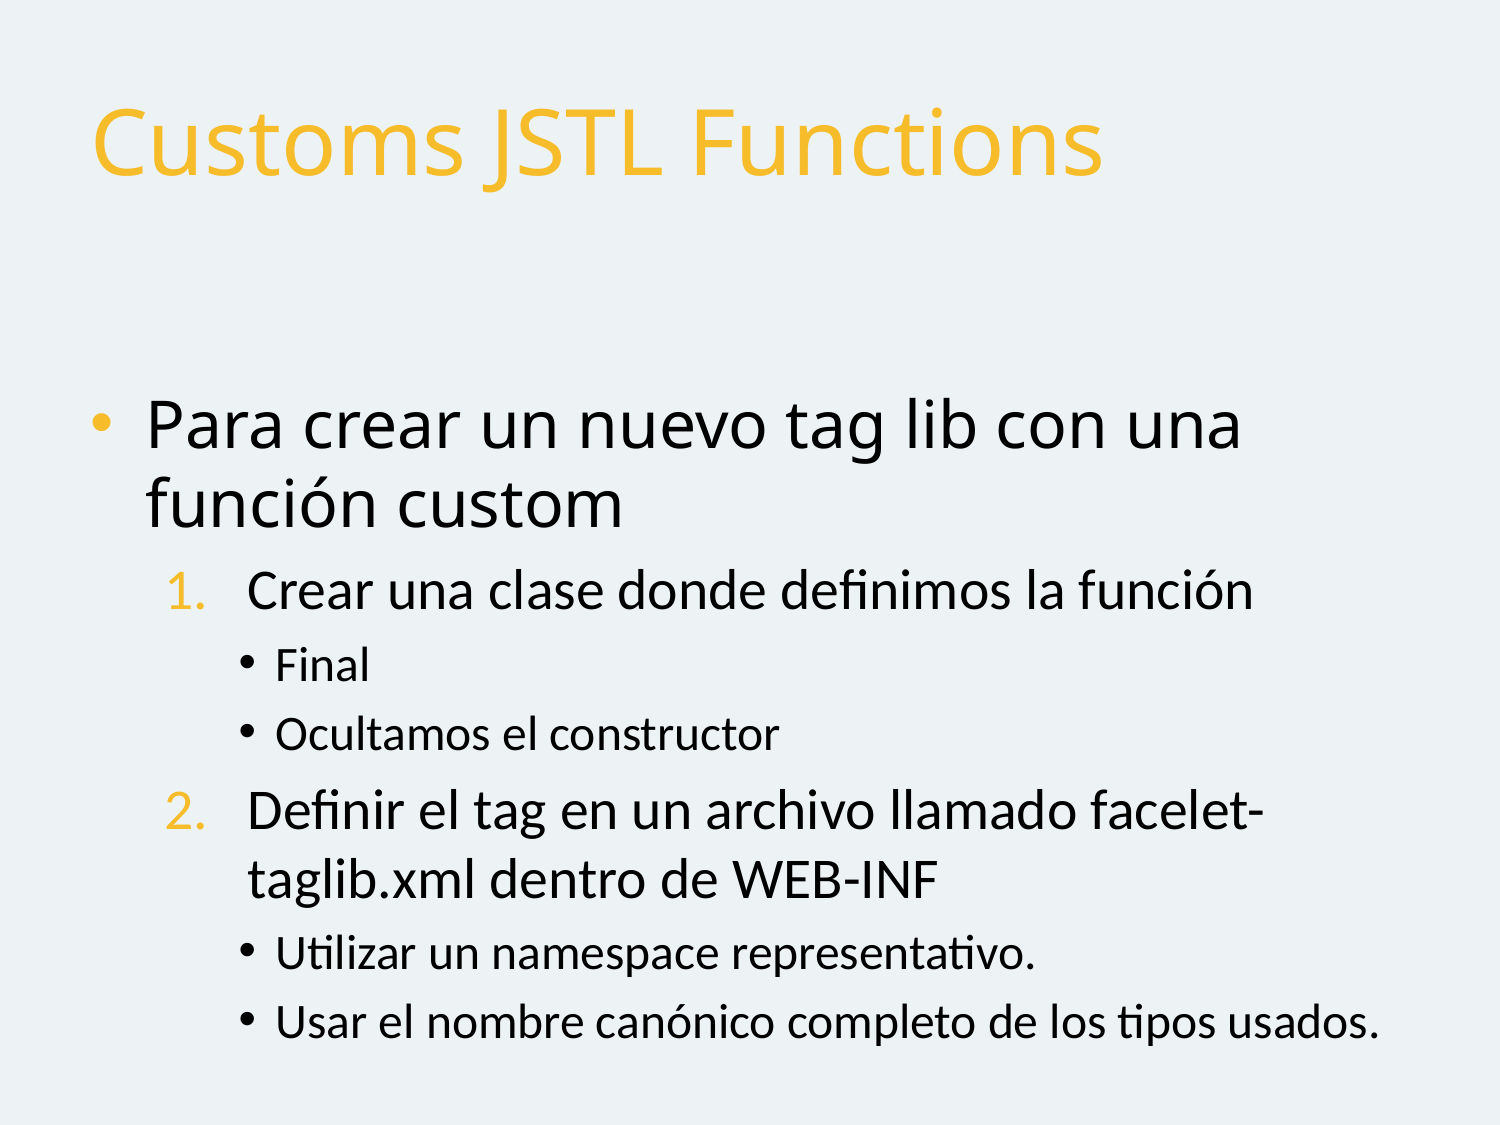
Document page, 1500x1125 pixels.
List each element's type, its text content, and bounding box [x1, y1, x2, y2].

list Para crear un nuevo tag lib con una función custom Crear una clase donde definimos la función Final Ocultamos el constructor Definir el tag en un archivo llamado facelet-taglib.xml dentro de WEB-INF Utilizar un namespace representativo. Usar el nombre canónico completo de los tipos usados. [75, 375, 1425, 1063]
title Customs JSTL Functions [75, 45, 1425, 233]
